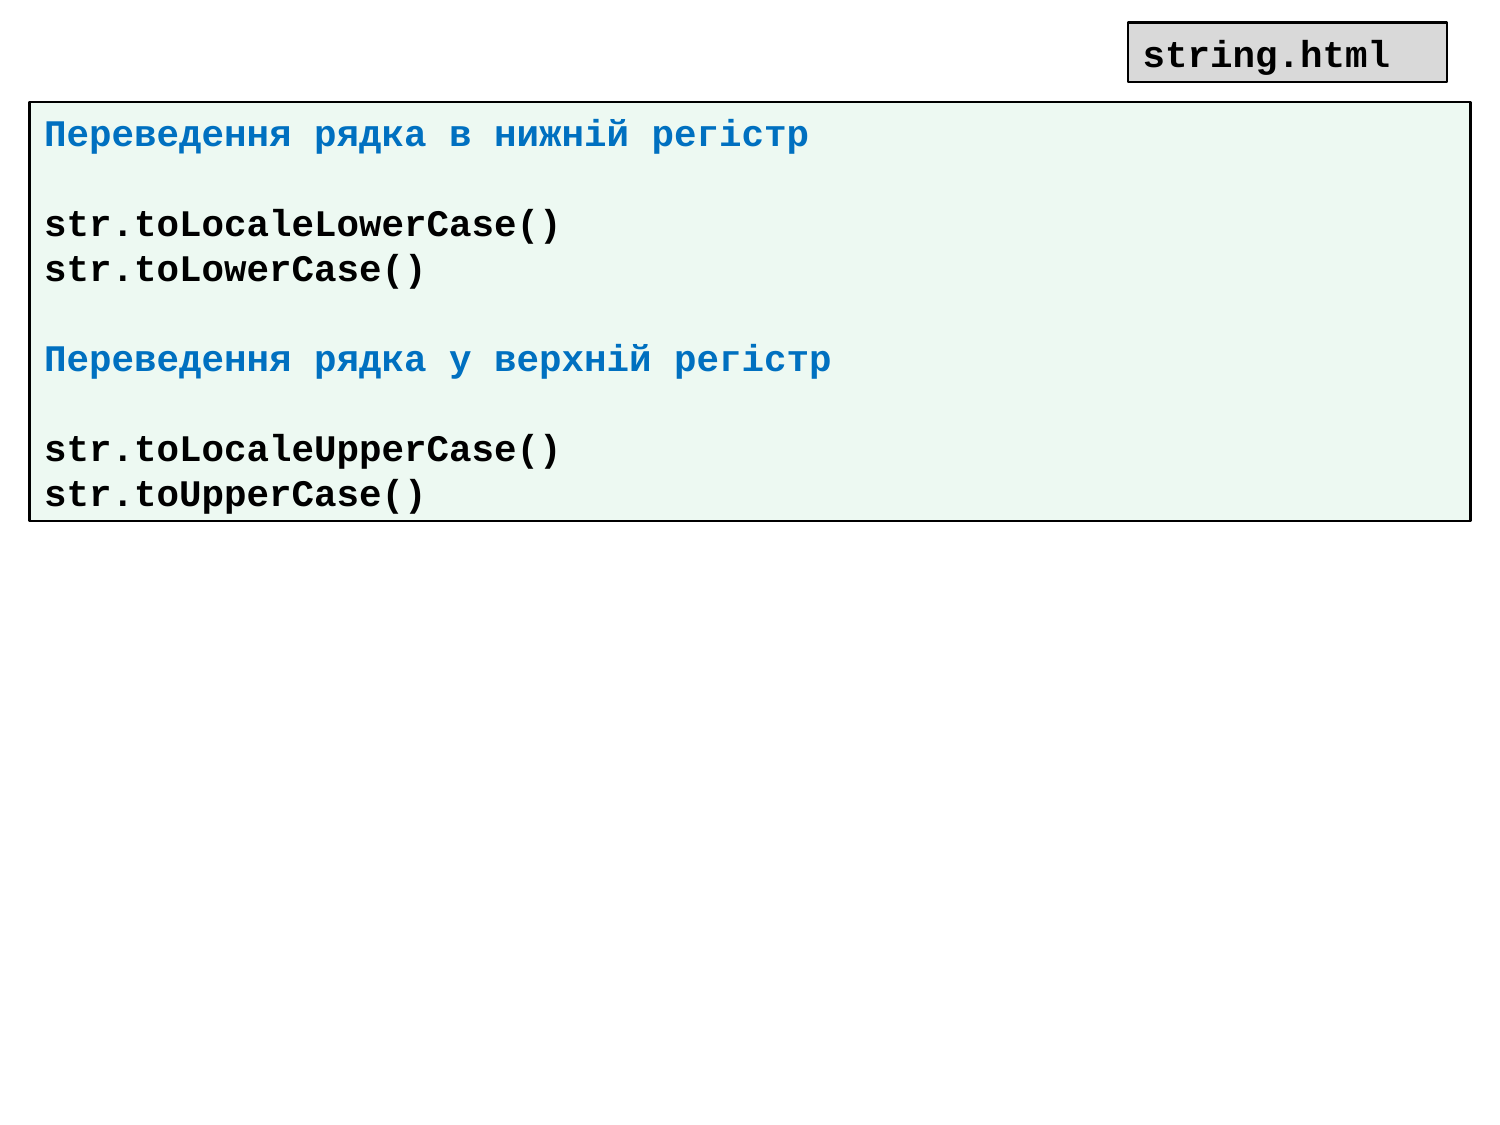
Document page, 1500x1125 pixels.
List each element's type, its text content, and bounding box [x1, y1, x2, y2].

text_box Переведення рядка в нижній регістр str.toLocaleLowerCase() str.toLowerCase() Переведення рядка у верхній регістр str.toLocaleUpperCase() str.toUpperCase() [29, 101, 1471, 522]
text_box string.html [1128, 22, 1447, 83]
